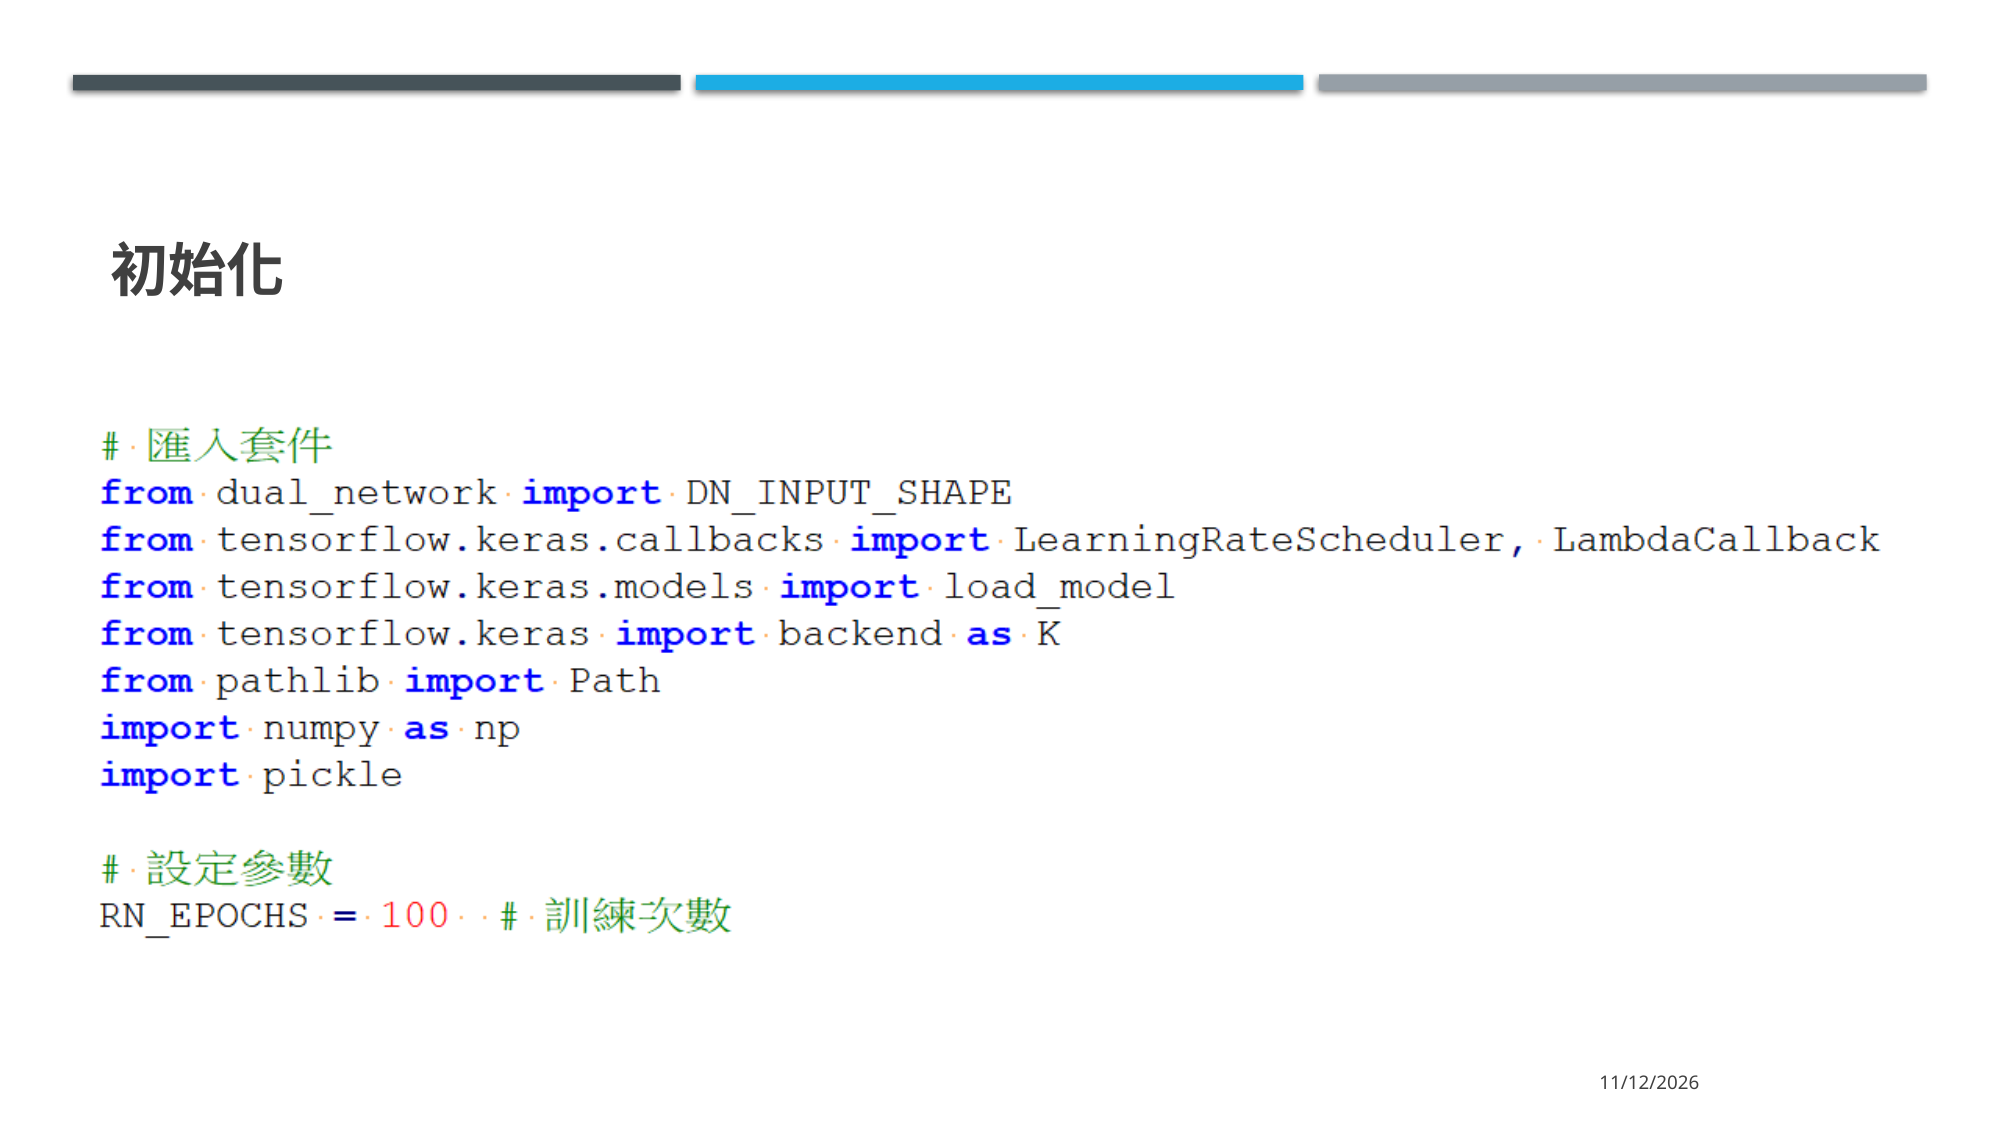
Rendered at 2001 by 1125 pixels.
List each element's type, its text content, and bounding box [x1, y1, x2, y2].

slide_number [1247, 1053, 1715, 1114]
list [98, 407, 1902, 957]
title 初始化 [95, 115, 1905, 311]
